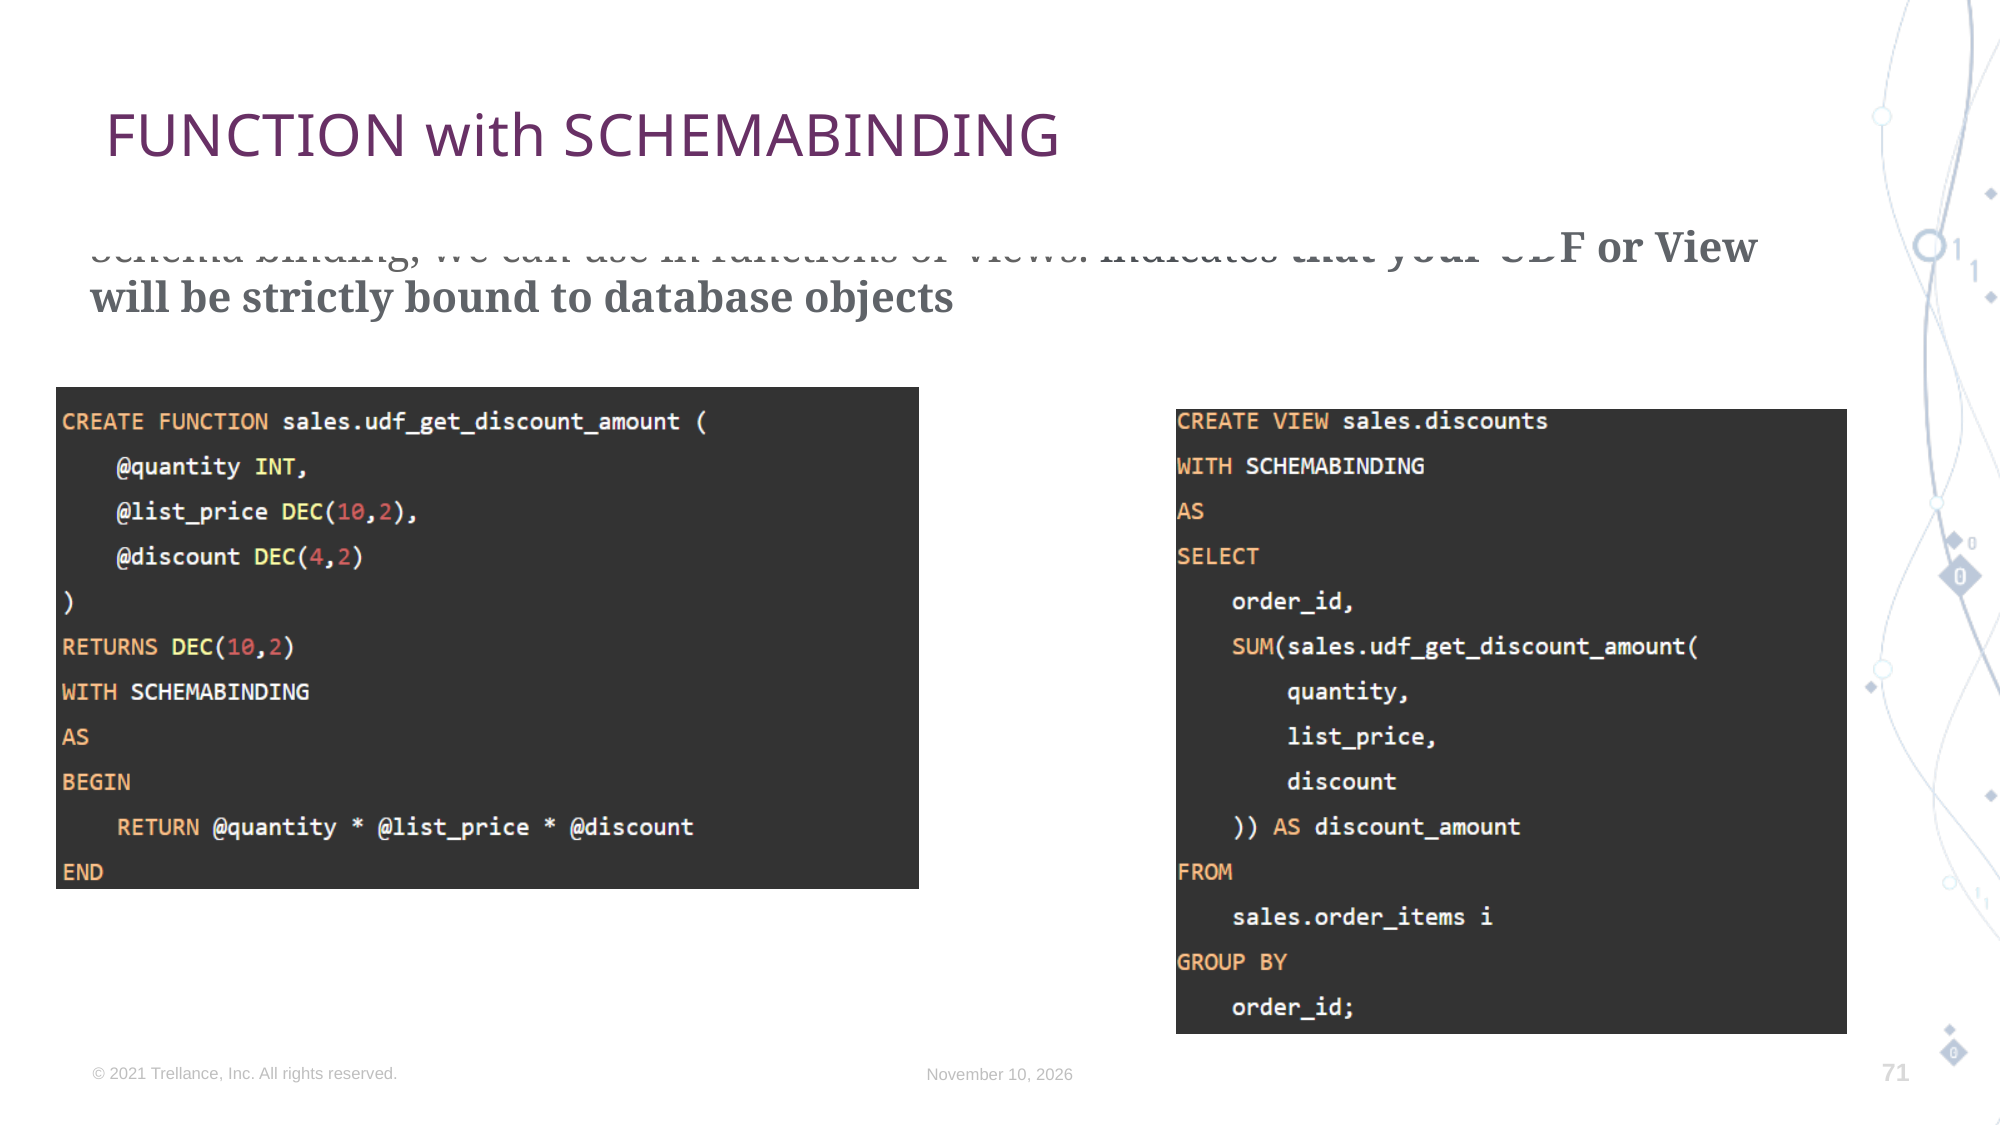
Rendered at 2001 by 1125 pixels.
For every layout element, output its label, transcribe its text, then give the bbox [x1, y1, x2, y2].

list Schema binding, we can use in functions or views. indicates that your UDF or View will be strictly bound to database objects [90, 220, 1844, 1017]
picture [56, 387, 919, 890]
footer © 2021 Trellance, Inc. All rights reserved. [77, 1042, 753, 1103]
title FUNCTION with SCHEMABINDING [90, 53, 1562, 257]
slide_number 71 [1843, 1049, 1925, 1103]
picture [1176, 409, 1847, 1034]
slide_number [781, 1044, 1219, 1105]
